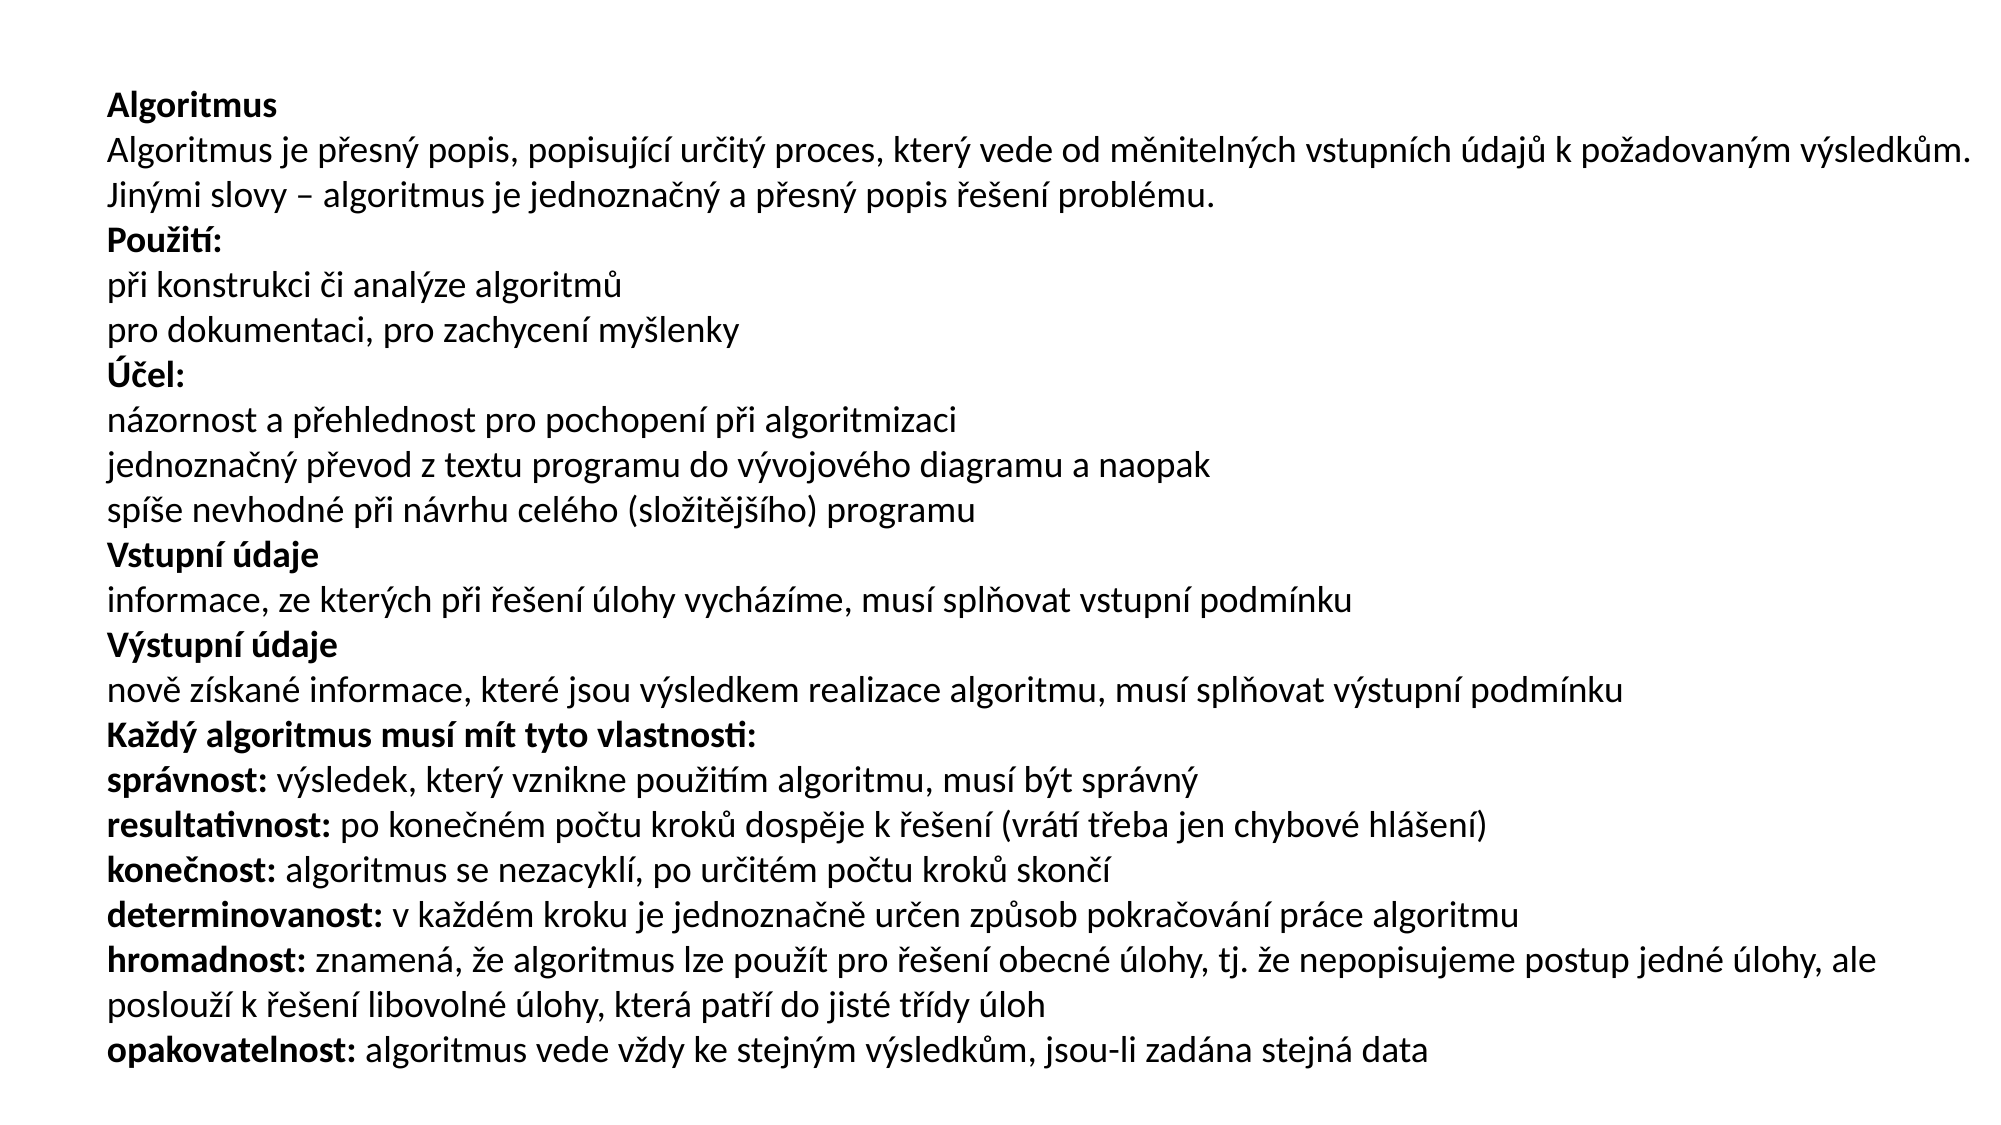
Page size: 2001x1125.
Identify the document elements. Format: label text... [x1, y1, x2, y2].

text_box Algoritmus Algoritmus je přesný popis, popisující určitý proces, který vede od měnitelných vstupních údajů k požadovaným výsledkům. Jinými slovy – algoritmus je jednoznačný a přesný popis řešení problému. Použití: při konstrukci či analýze algoritmů pro dokumentaci, pro zachycení myšlenky Účel: názornost a přehlednost pro pochopení při algoritmizaci jednoznačný převod z textu programu do vývojového diagramu a naopak spíše nevhodné při návrhu celého (složitějšího) programu Vstupní údaje informace, ze kterých při řešení úlohy vycházíme, musí splňovat vstupní podmínku Výstupní údaje nově získané informace, které jsou výsledkem realizace algoritmu, musí splňovat výstupní podmínku Každý algoritmus musí mít tyto vlastnosti: správnost: výsledek, který vznikne použitím algoritmu, musí být správný resultativnost: po konečném počtu kroků dospěje k řešení (vrátí třeba jen chybové hlášení) konečnost: algoritmus se nezacyklí, po určitém počtu kroků skončí determinovanost: v každém kroku je jednoznačně určen způsob pokračování práce algoritmu hromadnost: znamená, že algoritmus lze použít pro řešení obecné úlohy, tj. že nepopisujeme postup jedné úlohy, ale poslouží k řešení libovolné úlohy, která patří do jisté třídy úloh opakovatelnost: algoritmus vede vždy ke stejným výsledkům, jsou-li zadána stejná data [92, 73, 1989, 1106]
